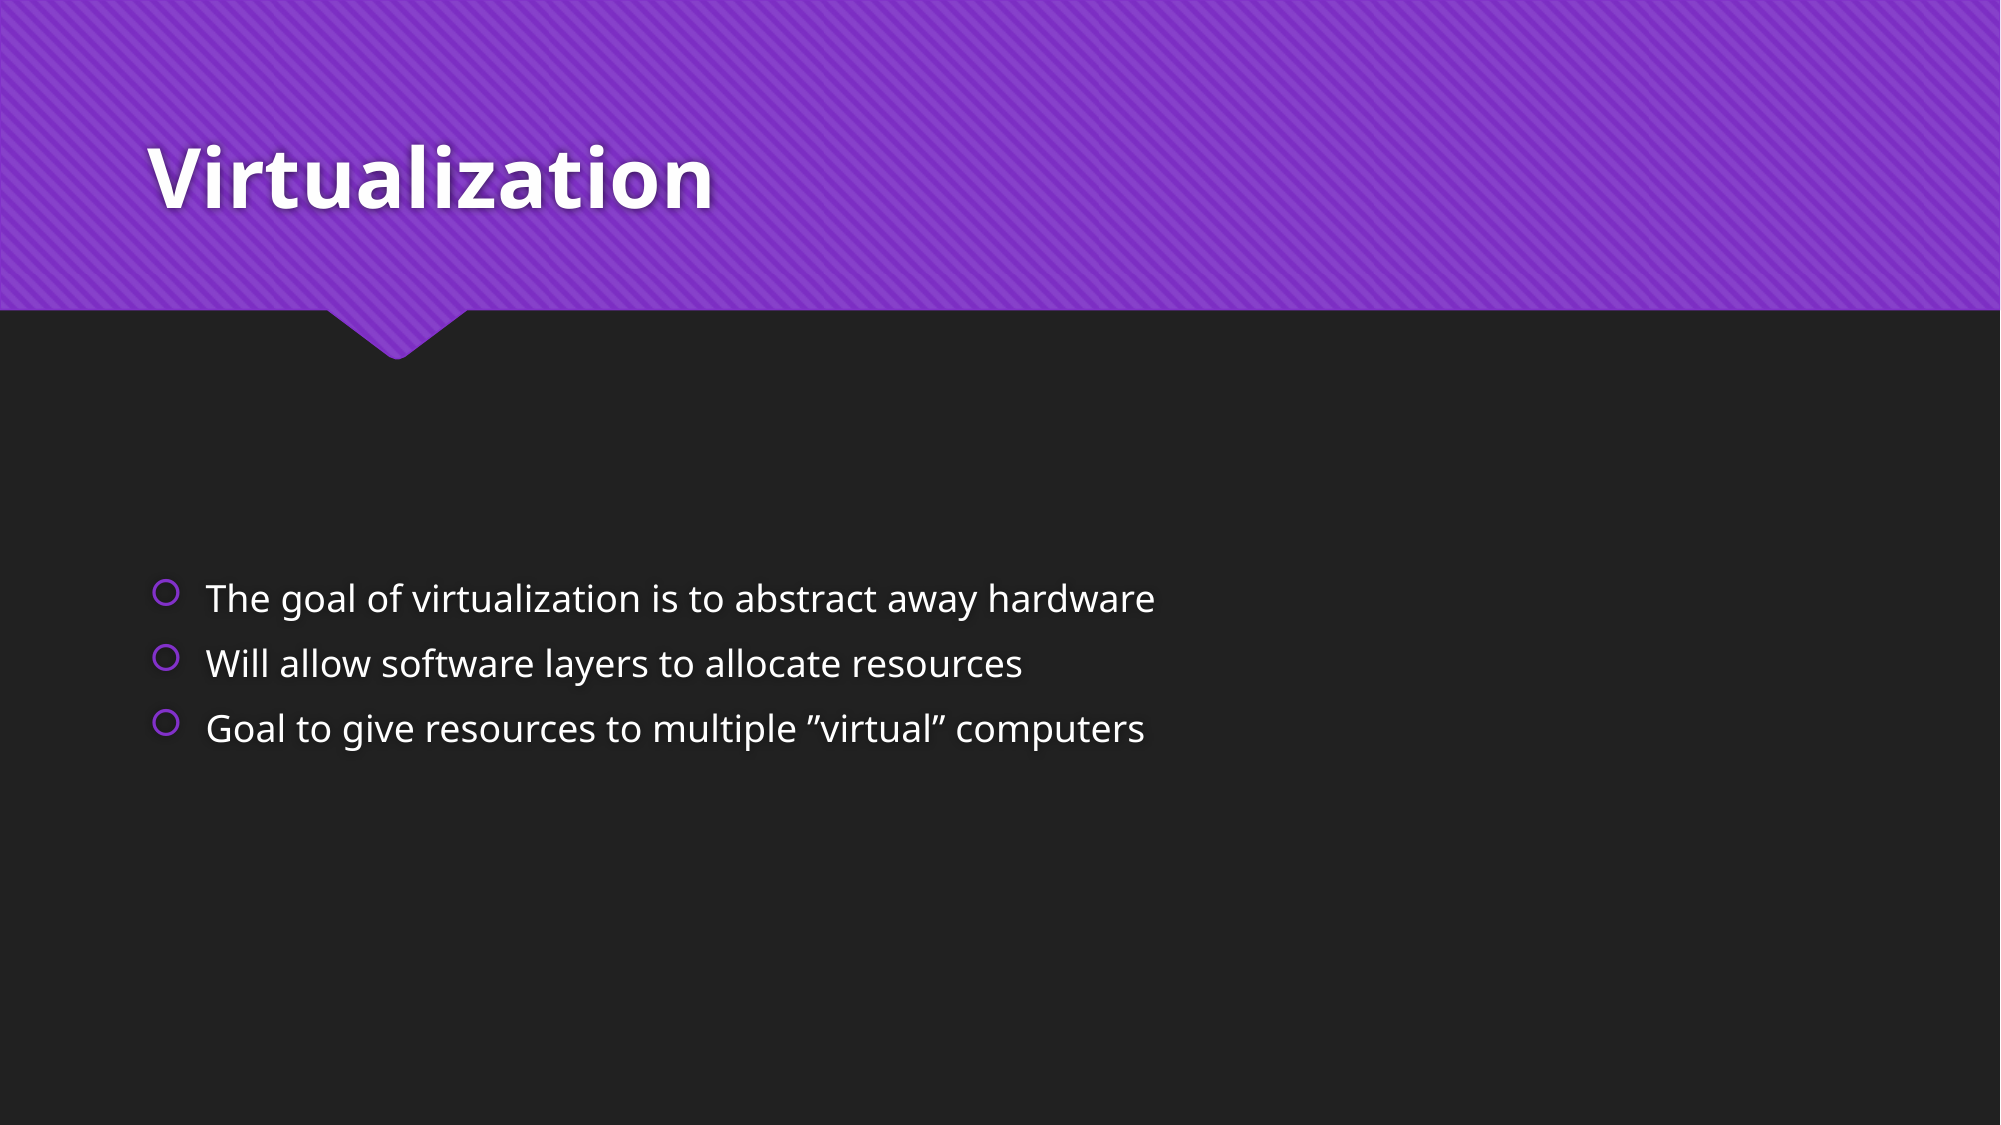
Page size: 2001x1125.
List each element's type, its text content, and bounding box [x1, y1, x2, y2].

title Virtualization [132, 73, 1868, 233]
list The goal of virtualization is to abstract away hardware Will allow software layers to allocate resources Goal to give resources to multiple ”virtual” computers [134, 364, 1866, 962]
